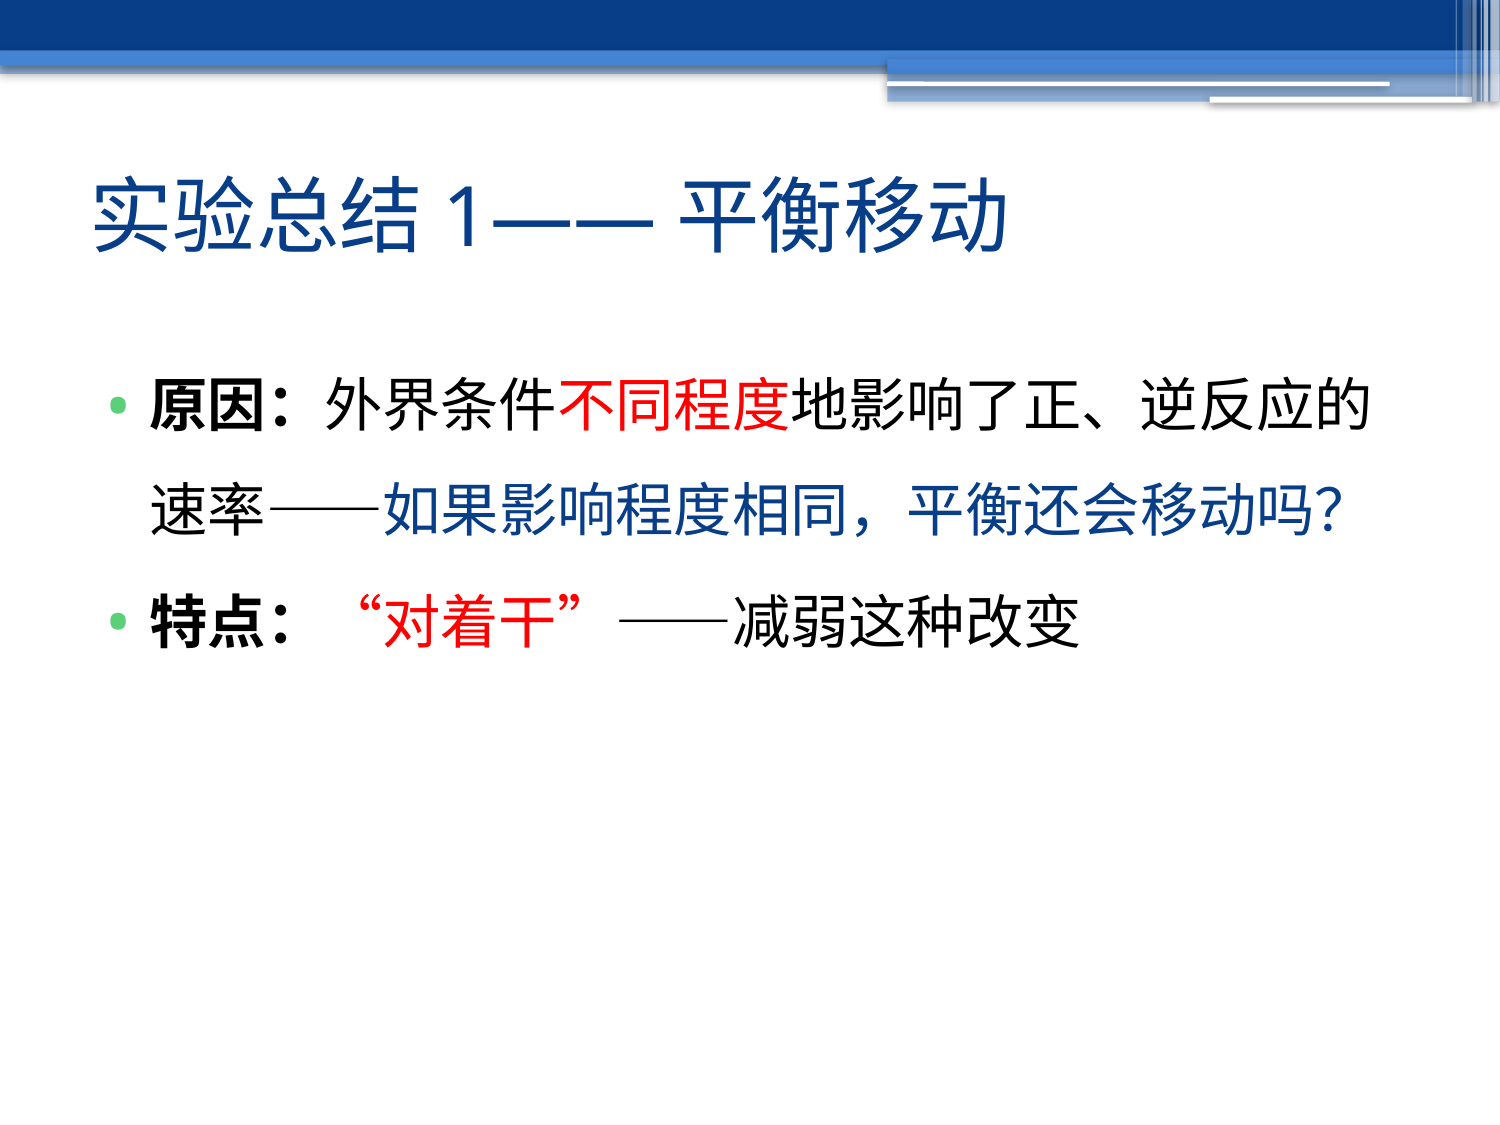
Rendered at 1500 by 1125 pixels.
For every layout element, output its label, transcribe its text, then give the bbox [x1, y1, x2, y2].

list 原因：外界条件不同程度地影响了正、逆反应的速率——如果影响程度相同，平衡还会移动吗？ 特点：“对着干”——减弱这种改变 [74, 326, 1425, 1048]
title 实验总结1——平衡移动 [75, 125, 1425, 301]
